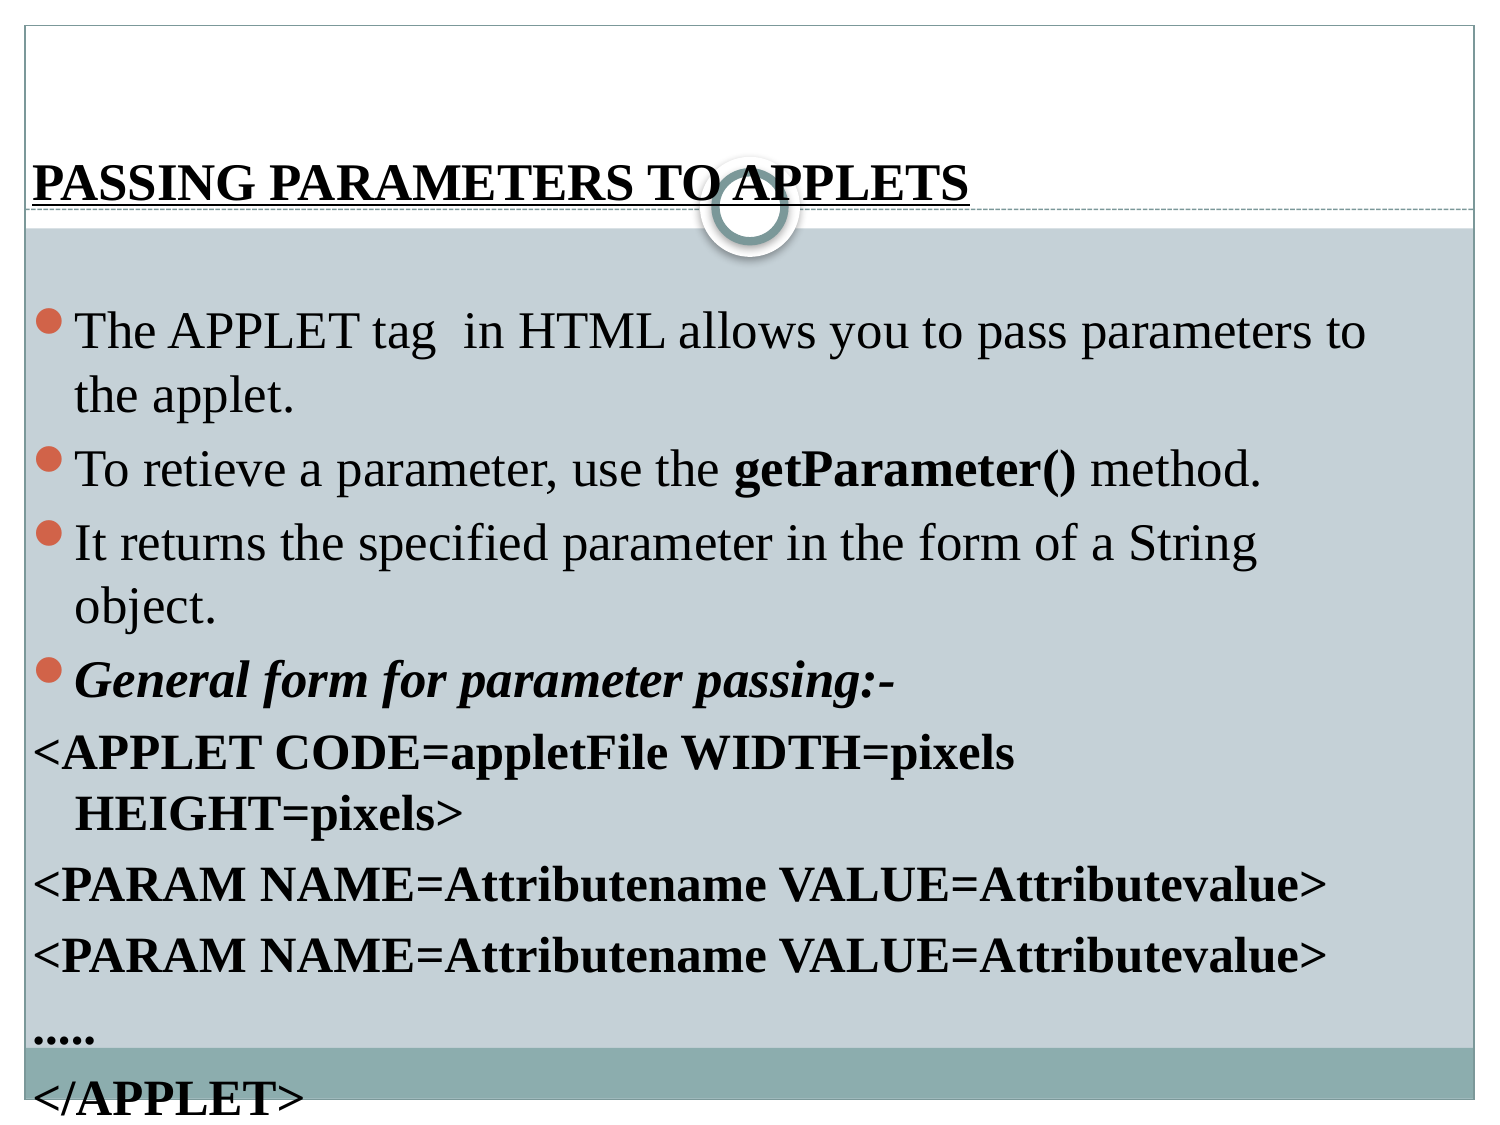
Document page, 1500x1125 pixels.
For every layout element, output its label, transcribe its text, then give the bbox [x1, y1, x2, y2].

list PASSING PARAMETERS TO APPLETS The APPLET tag in HTML allows you to pass parameters to the applet. To retieve a parameter, use the getParameter() method. It returns the specified parameter in the form of a String object. General form for parameter passing:- <APPLET CODE=appletFile WIDTH=pixels HEIGHT=pixels> <PARAM NAME=Attributename VALUE=Attributevalue> <PARAM NAME=Attributename VALUE=Attributevalue> ..... </APPLET> [17, 66, 1430, 1125]
